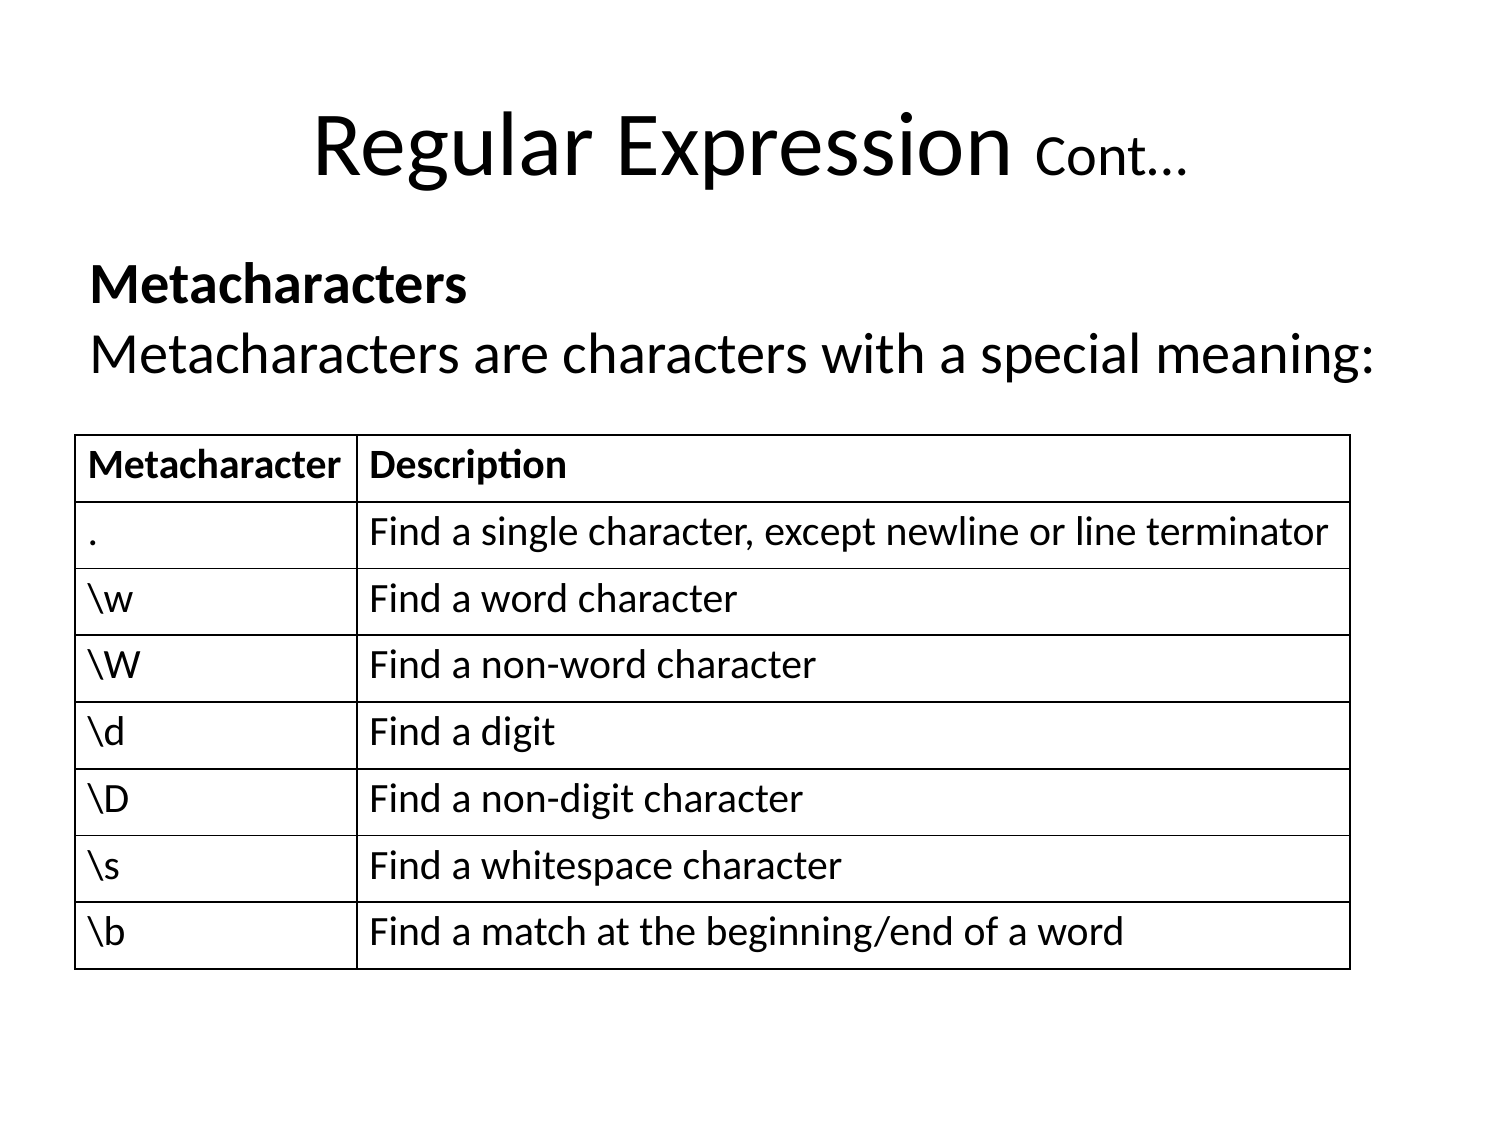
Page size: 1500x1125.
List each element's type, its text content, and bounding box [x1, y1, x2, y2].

table_cell \s [76, 836, 356, 901]
title Regular Expression Cont… [75, 45, 1425, 233]
text_box Metacharacters Metacharacters are characters with a special meaning: [74, 237, 1438, 463]
table_cell \w [76, 569, 356, 634]
table_cell Find a single character, except newline or line terminator [358, 503, 1349, 568]
table_cell Find a non-word character [358, 636, 1349, 701]
table_cell \b [76, 903, 356, 968]
table_cell Find a whitespace character [358, 836, 1349, 901]
table_header Description [358, 463, 1349, 501]
table_cell \W [76, 636, 356, 701]
table_cell \D [76, 770, 356, 835]
table_header Metacharacter [76, 463, 356, 501]
table_cell Find a digit [358, 703, 1349, 768]
table_cell Find a word character [358, 569, 1349, 634]
table_cell Find a non-digit character [358, 770, 1349, 835]
table_cell Find a match at the beginning/end of a word [358, 903, 1349, 968]
table_cell . [76, 503, 356, 568]
table_cell \d [76, 703, 356, 768]
